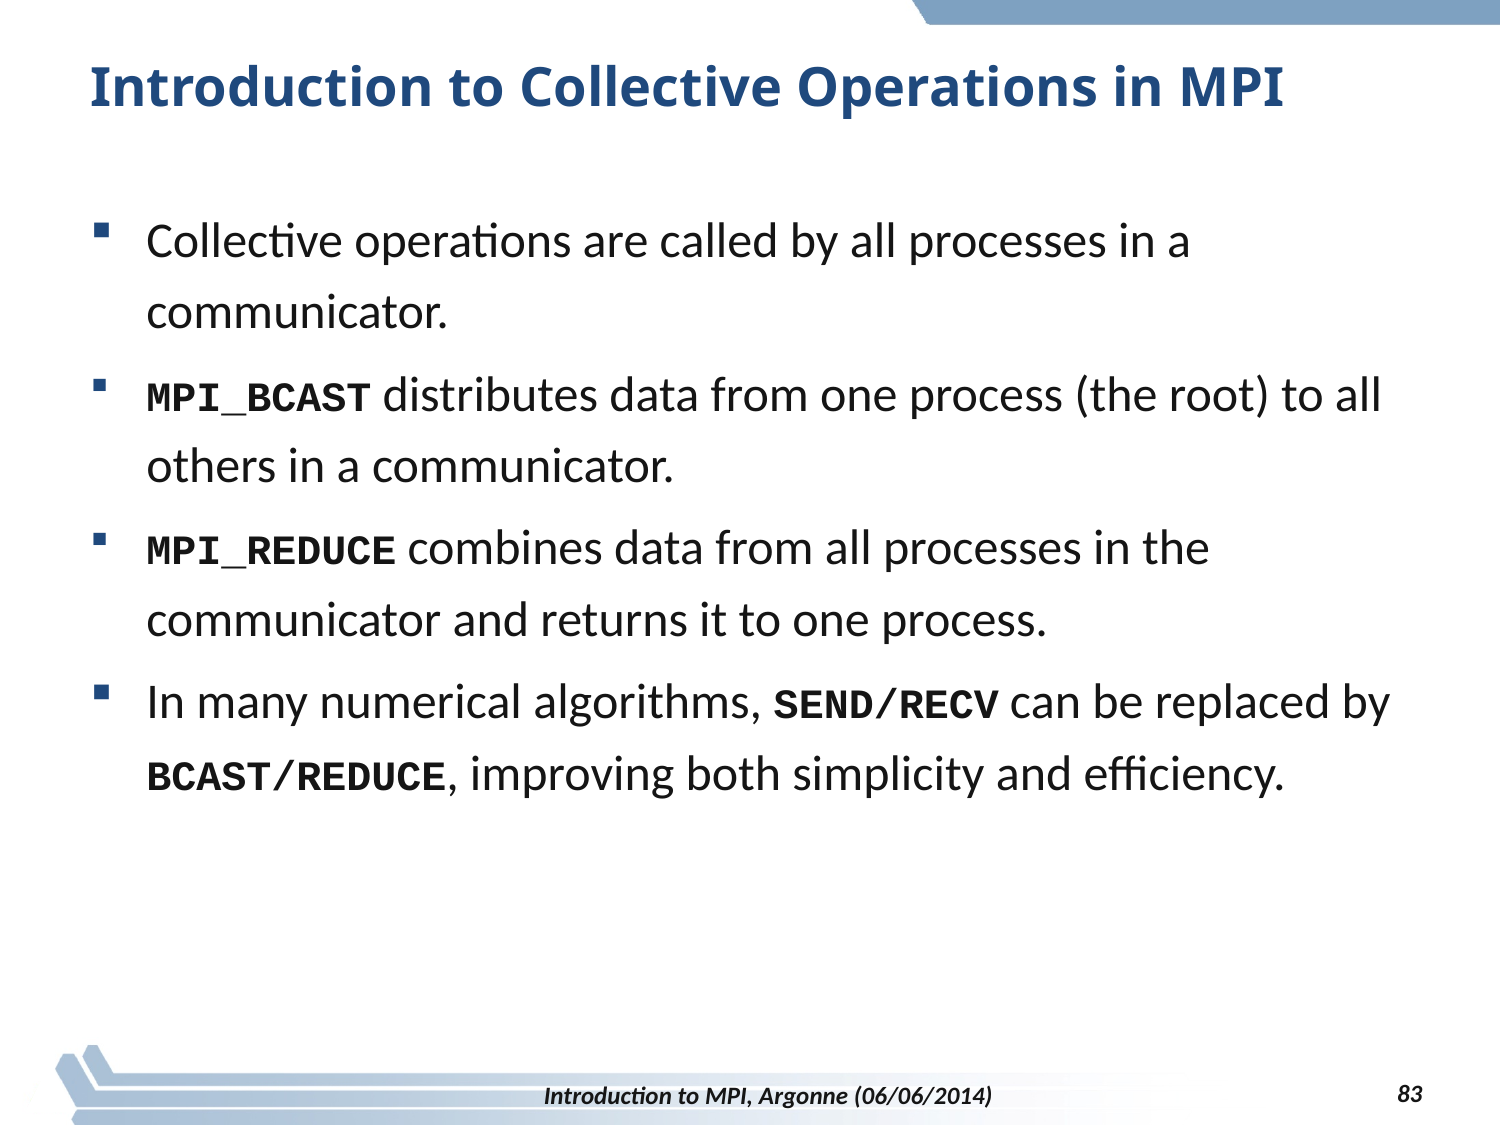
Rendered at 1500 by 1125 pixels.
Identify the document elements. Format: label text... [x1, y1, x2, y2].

footer Introduction to MPI, Argonne (06/06/2014) [324, 1074, 1213, 1116]
picture [0, 0, 1500, 26]
picture [0, 1037, 1500, 1125]
title Introduction to Collective Operations in MPI [74, 44, 1426, 176]
slide_number 83 [1275, 1072, 1438, 1113]
list Collective operations are called by all processes in a communicator. MPI_BCAST distributes data from one process (the root) to all others in a communicator. MPI_REDUCE combines data from all processes in the communicator and returns it to one process. In many numerical algorithms, SEND/RECV can be replaced by BCAST/REDUCE, improving both simplicity and efficiency. [74, 187, 1426, 1038]
